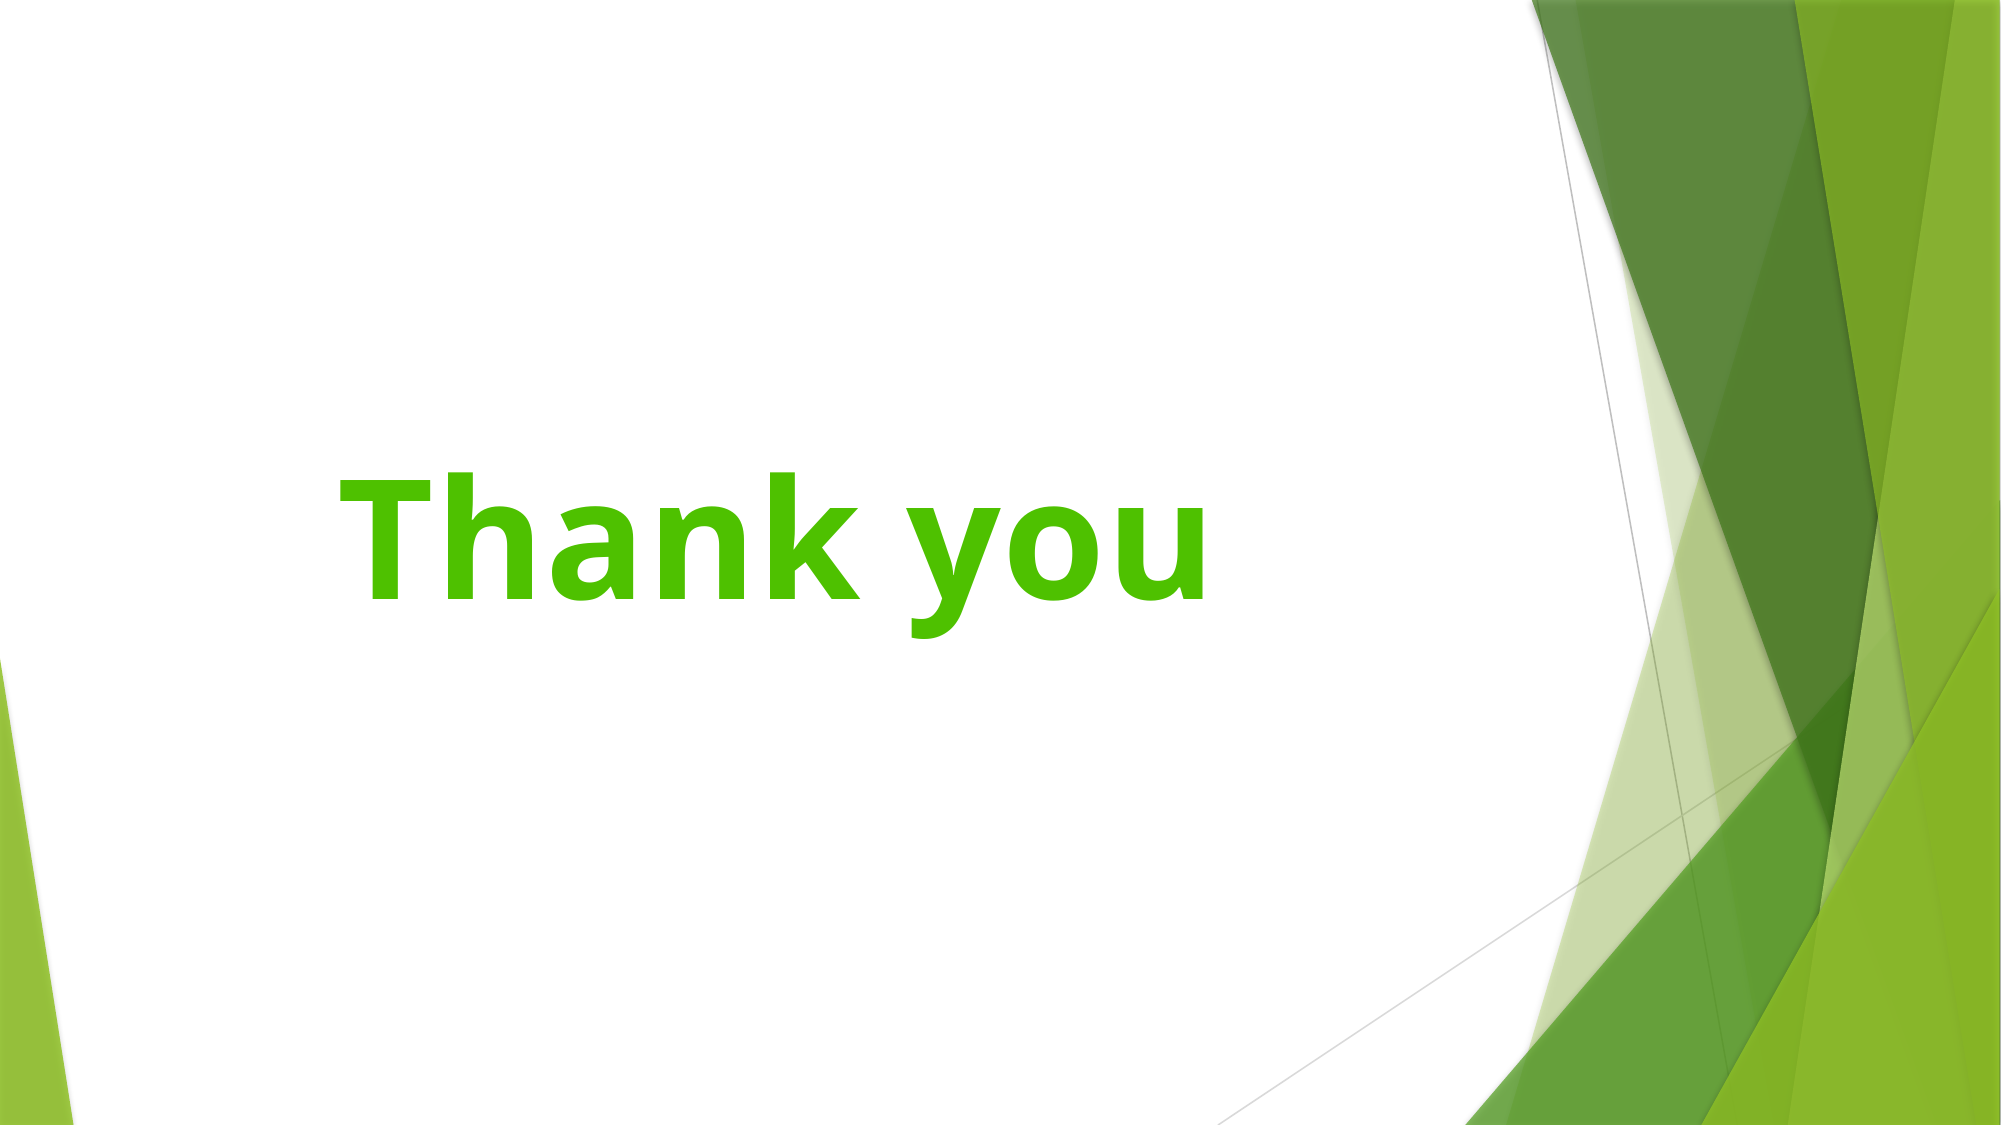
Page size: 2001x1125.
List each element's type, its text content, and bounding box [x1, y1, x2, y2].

text_box Thank you [322, 425, 1233, 641]
